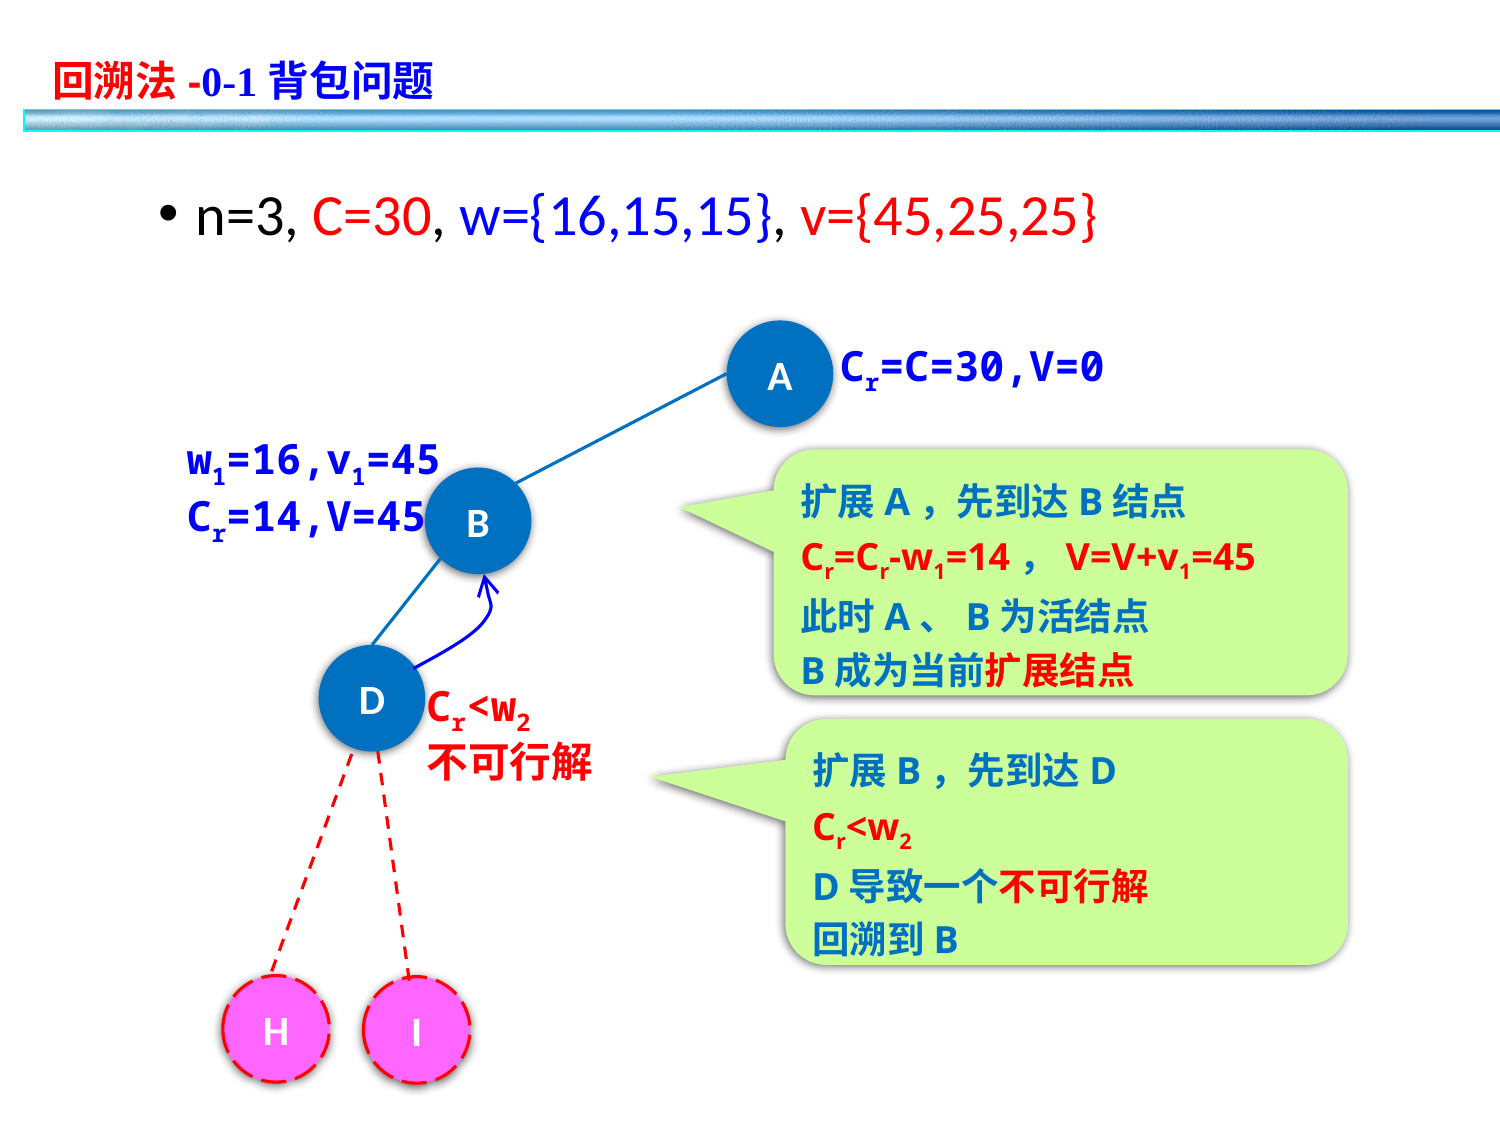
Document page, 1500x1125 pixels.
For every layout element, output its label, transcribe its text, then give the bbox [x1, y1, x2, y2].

text_box [431, 575, 500, 644]
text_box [187, 425, 532, 575]
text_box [222, 751, 470, 1084]
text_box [515, 373, 727, 484]
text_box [362, 567, 450, 636]
text_box 回溯法-0-1背包问题 [37, 47, 575, 110]
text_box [726, 320, 1112, 427]
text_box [318, 644, 611, 789]
text_box n=3, C=30, w={16,15,15}, v={45,25,25} [143, 177, 1500, 297]
picture [24, 110, 1500, 131]
text_box 扩展A，先到达B结点 Cr=Cr-w1=14，V=V+v1=45 此时A、B为活结点 B成为当前扩展结点 [679, 449, 1348, 696]
text_box 扩展B，先到达D Cr<w2 D导致一个不可行解 回溯到B [650, 718, 1348, 965]
